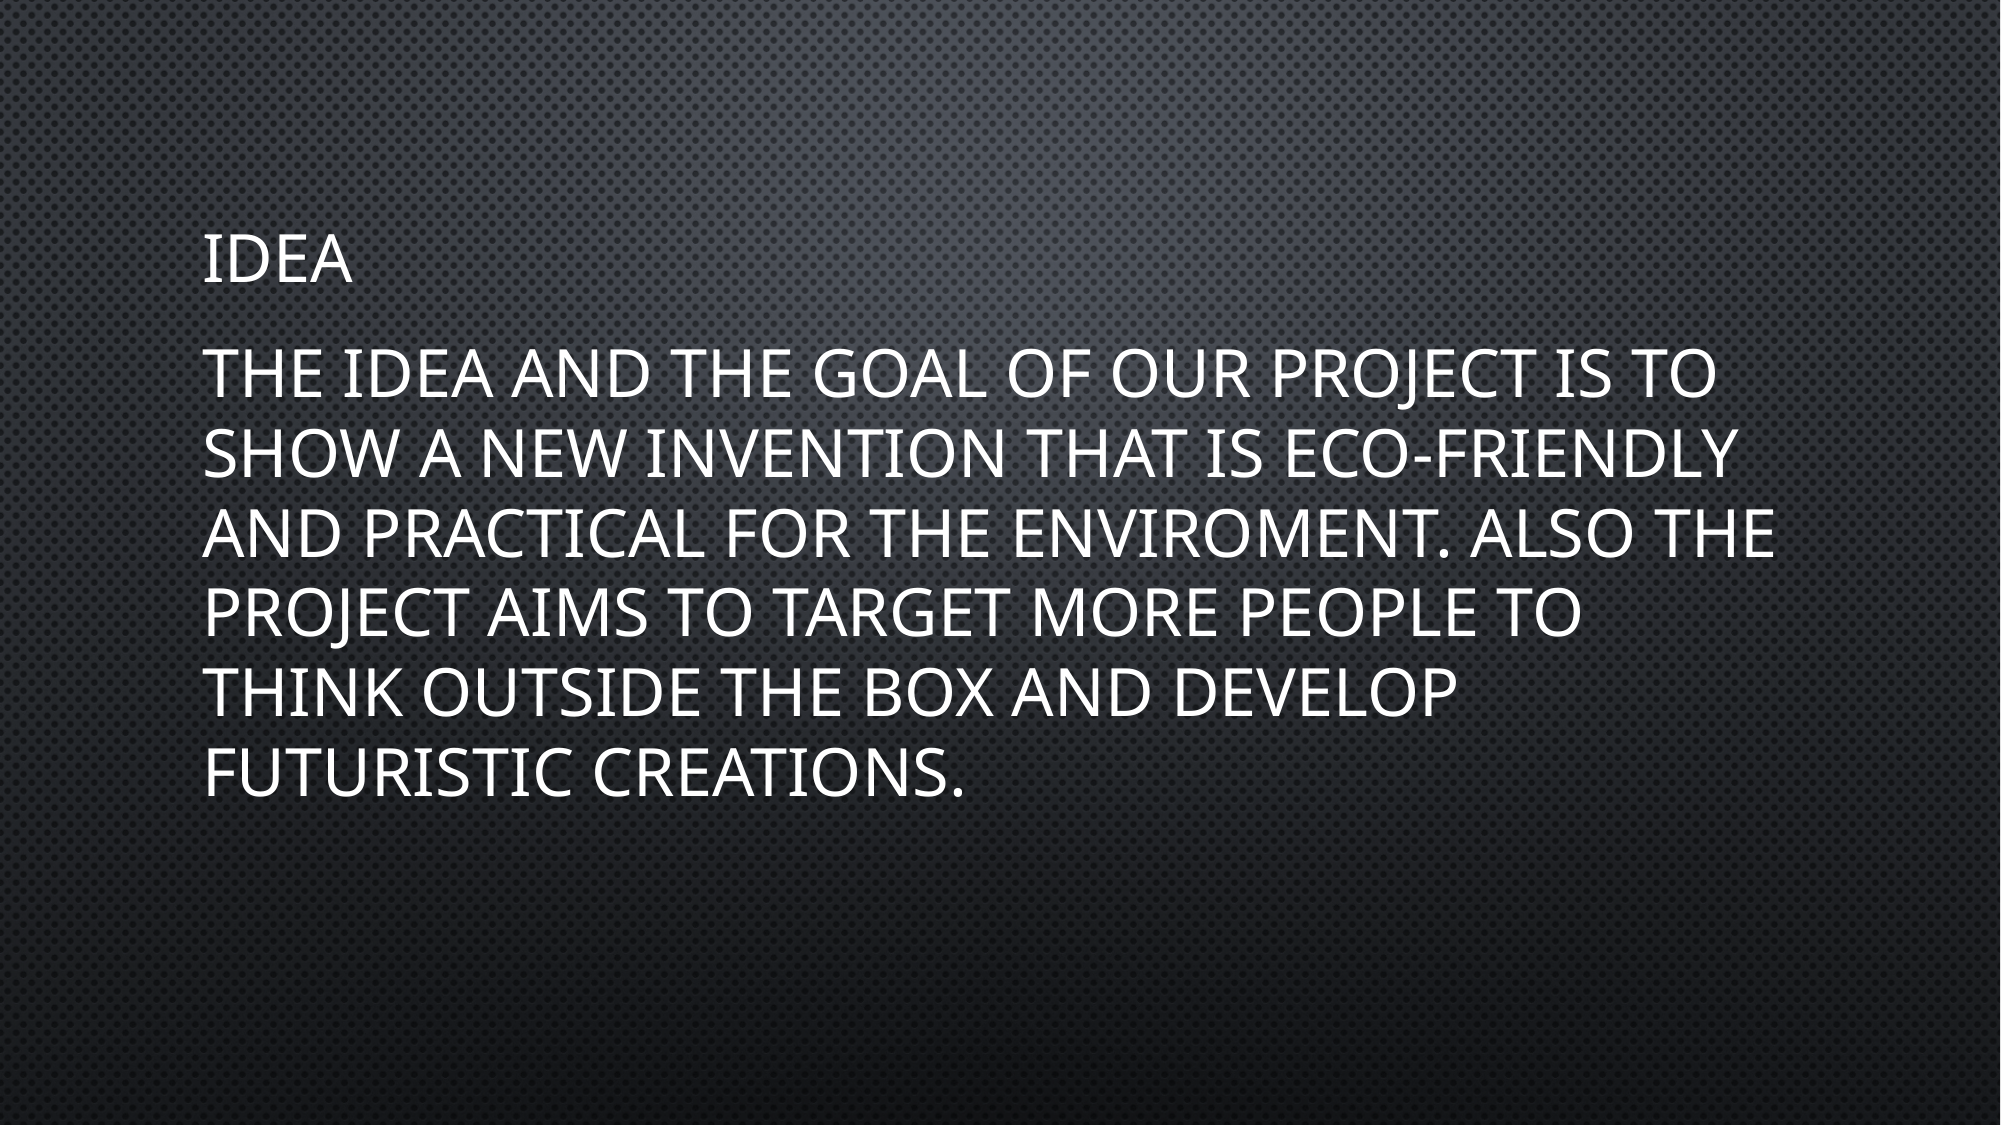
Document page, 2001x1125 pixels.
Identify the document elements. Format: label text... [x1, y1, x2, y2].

title IDea [187, 99, 1813, 314]
list The idea and the goal of our project is to show a new invention that is eco-friendly and practical for the enviroment. Also the project aims to target more people to think outside the box and develop futuristic creations. [187, 314, 1813, 827]
